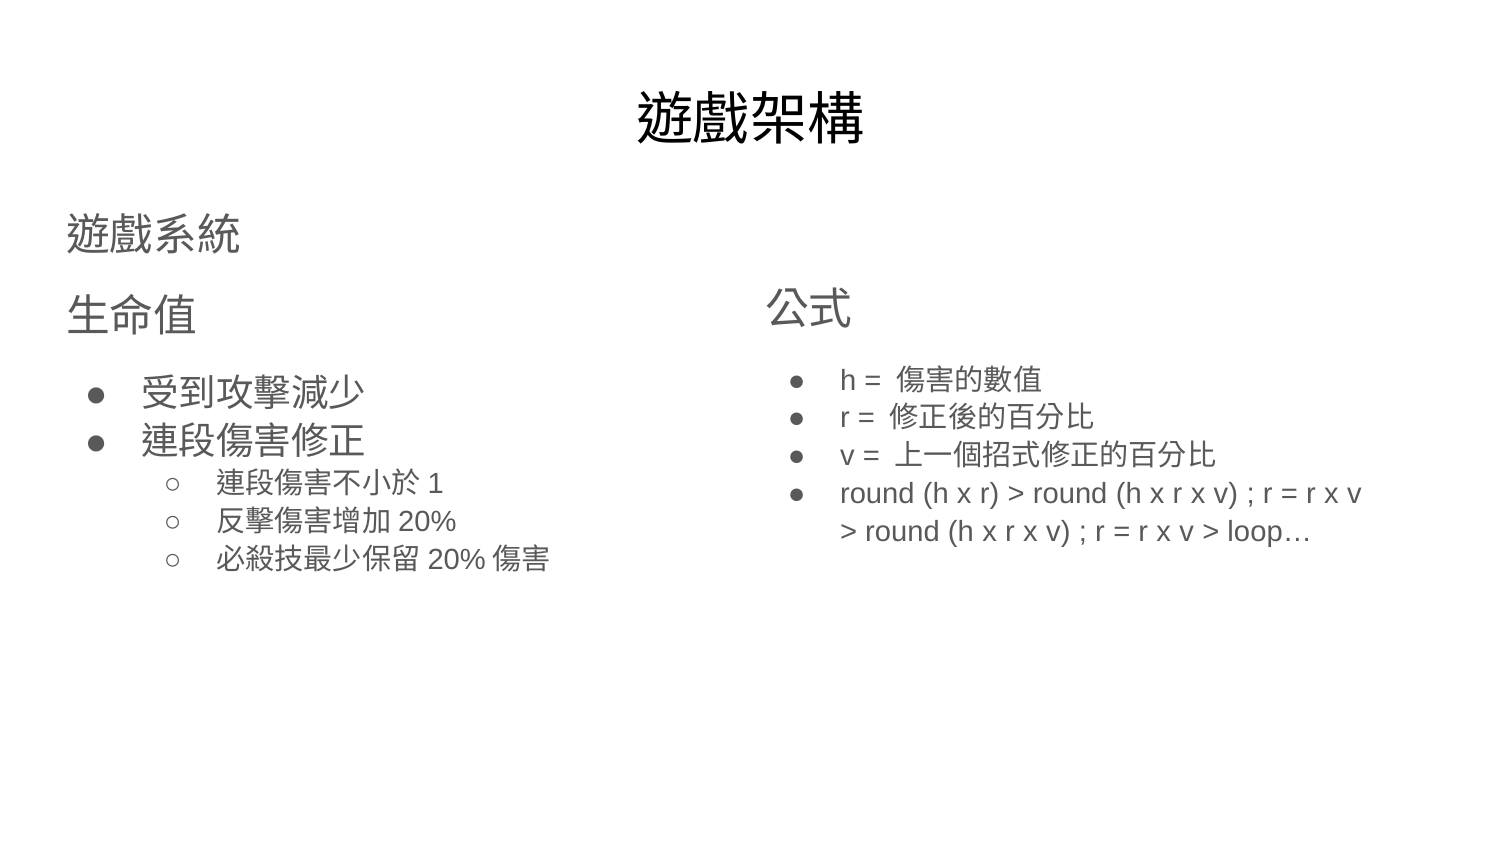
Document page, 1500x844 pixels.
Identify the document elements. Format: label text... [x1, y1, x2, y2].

list 遊戲系統 生命值 受到攻擊減少 連段傷害修正 連段傷害不小於1 反擊傷害增加20% 必殺技最少保留20%傷害 [51, 189, 750, 750]
list 公式 h = 傷害的數值 r = 修正後的百分比 v = 上一個招式修正的百分比 round (h x r) > round (h x r x v) ; r = r x v > round (h x r x v) ; r = r x v > loop… [750, 189, 1449, 750]
title 遊戲架構 [51, 72, 1449, 167]
